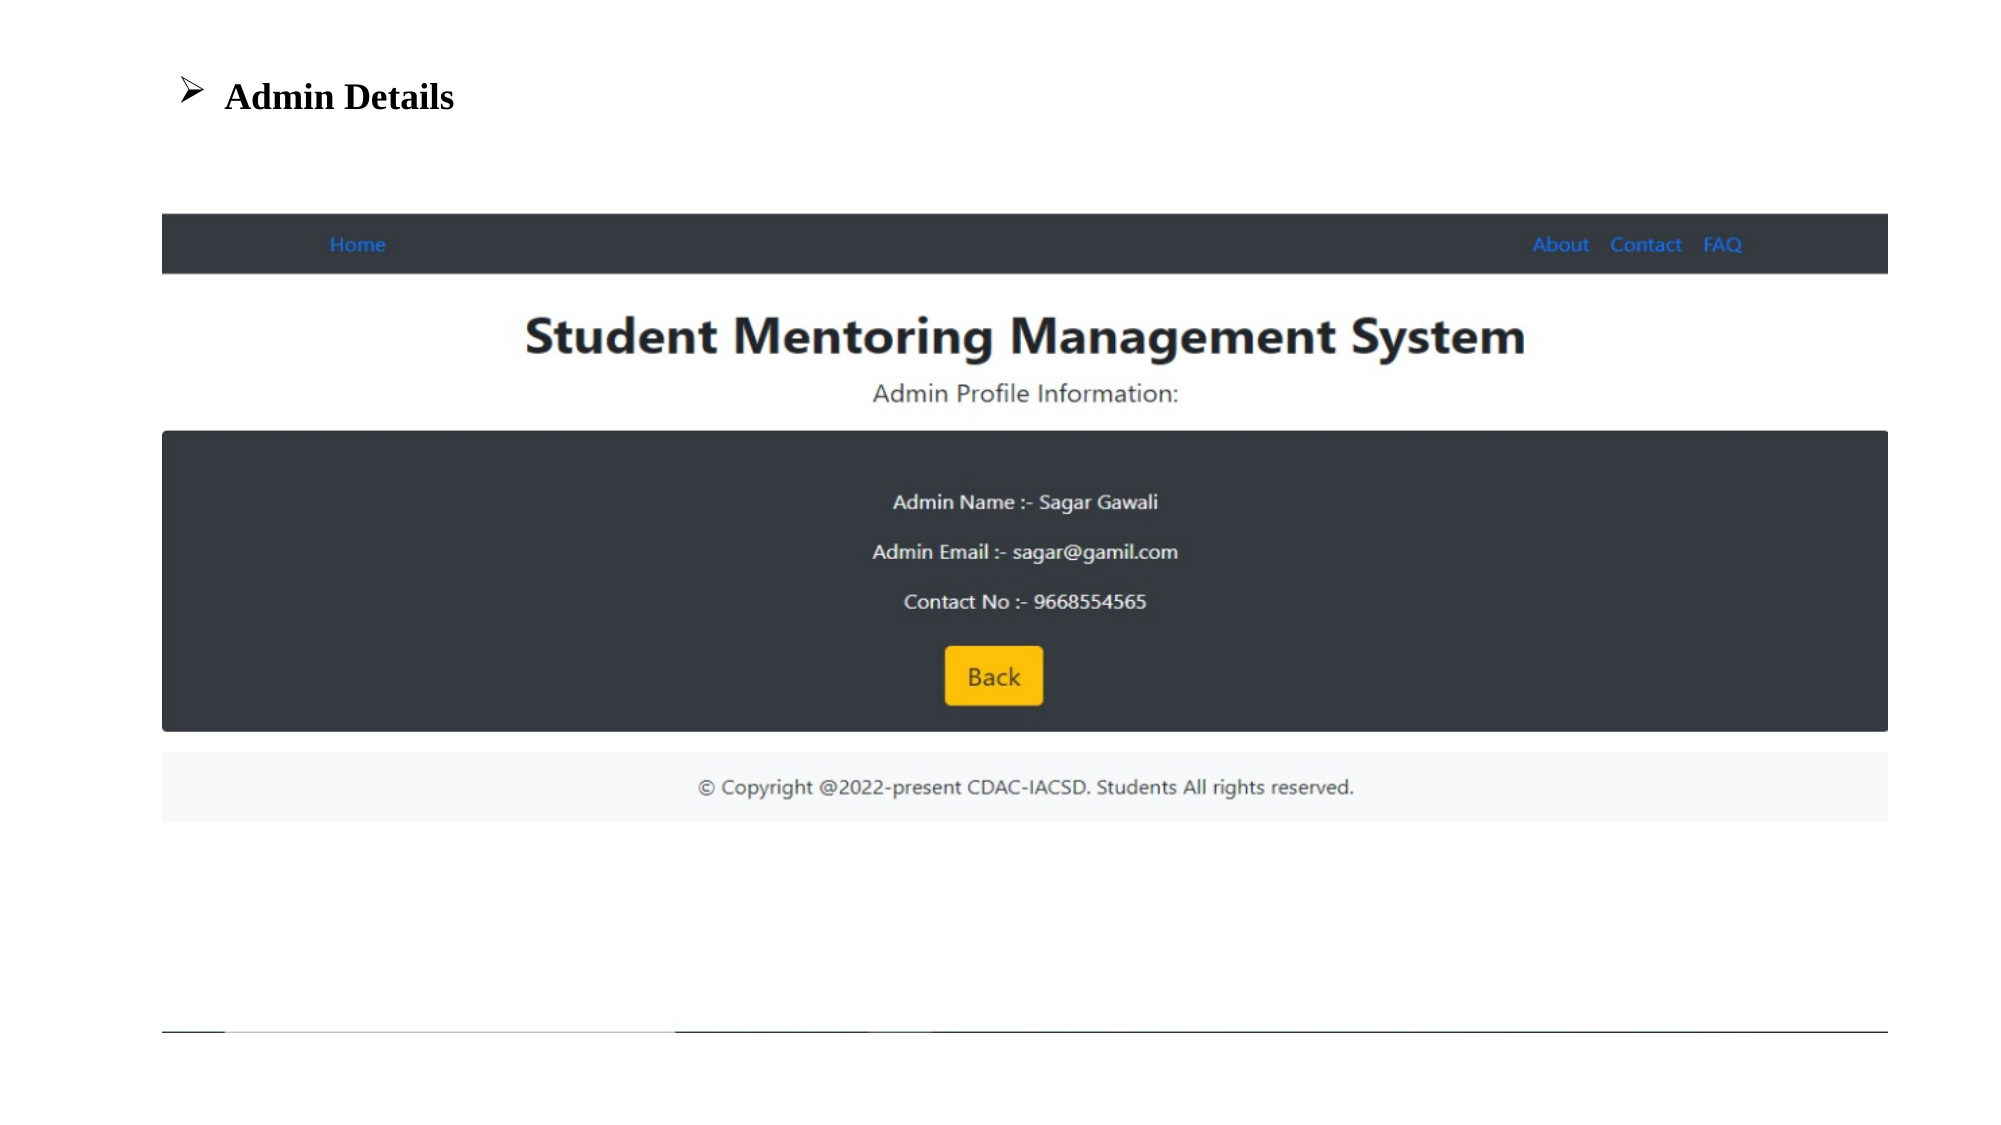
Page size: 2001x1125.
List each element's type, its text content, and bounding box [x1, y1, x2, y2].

picture [162, 213, 1888, 1033]
title Admin Details [162, 40, 1888, 213]
